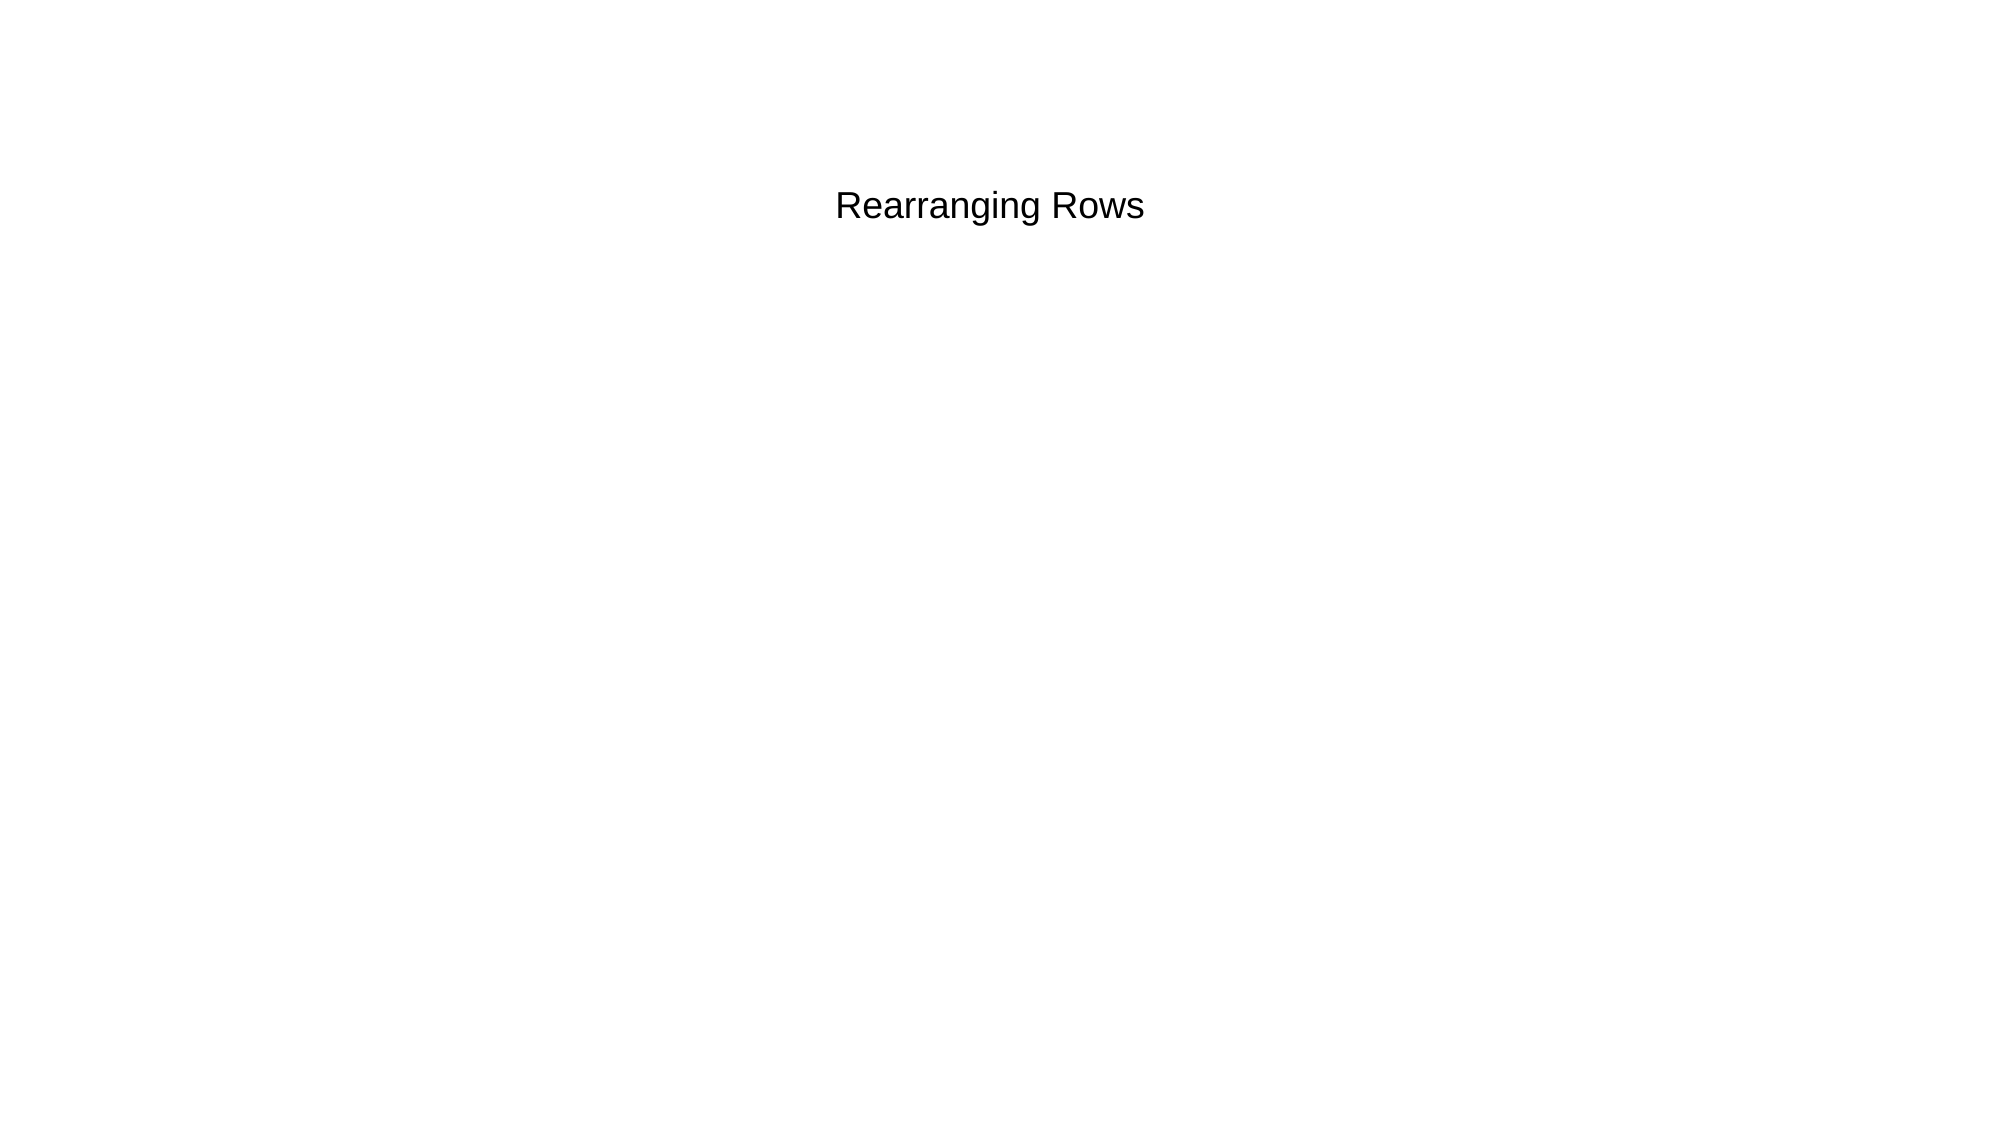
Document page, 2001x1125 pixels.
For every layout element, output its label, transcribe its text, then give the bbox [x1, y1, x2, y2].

text_box Rearranging Rows [580, 173, 1400, 234]
